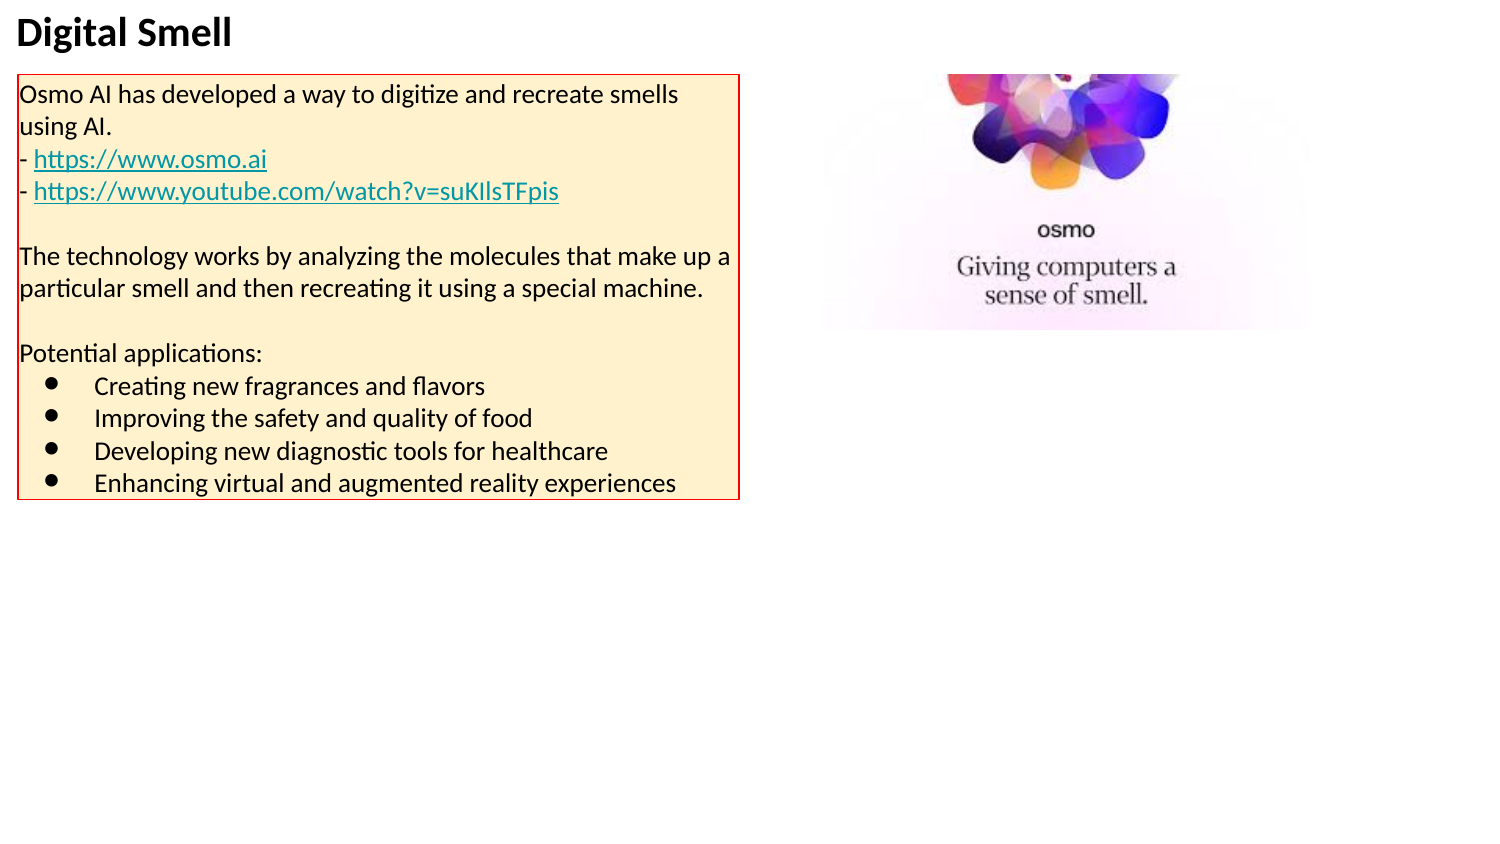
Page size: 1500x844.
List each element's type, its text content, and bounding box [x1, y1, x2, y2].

picture [824, 74, 1309, 330]
text_box Osmo AI has developed a way to digitize and recreate smells using AI. - https://www.osmo.ai - https://www.youtube.com/watch?v=suKIlsTFpis The technology works by analyzing the molecules that make up a particular smell and then recreating it using a special machine. Potential applications: Creating new fragrances and flavors Improving the safety and quality of food Developing new diagnostic tools for healthcare Enhancing virtual and augmented reality experiences [17, 74, 740, 500]
text_box Digital Smell [15, 3, 307, 57]
